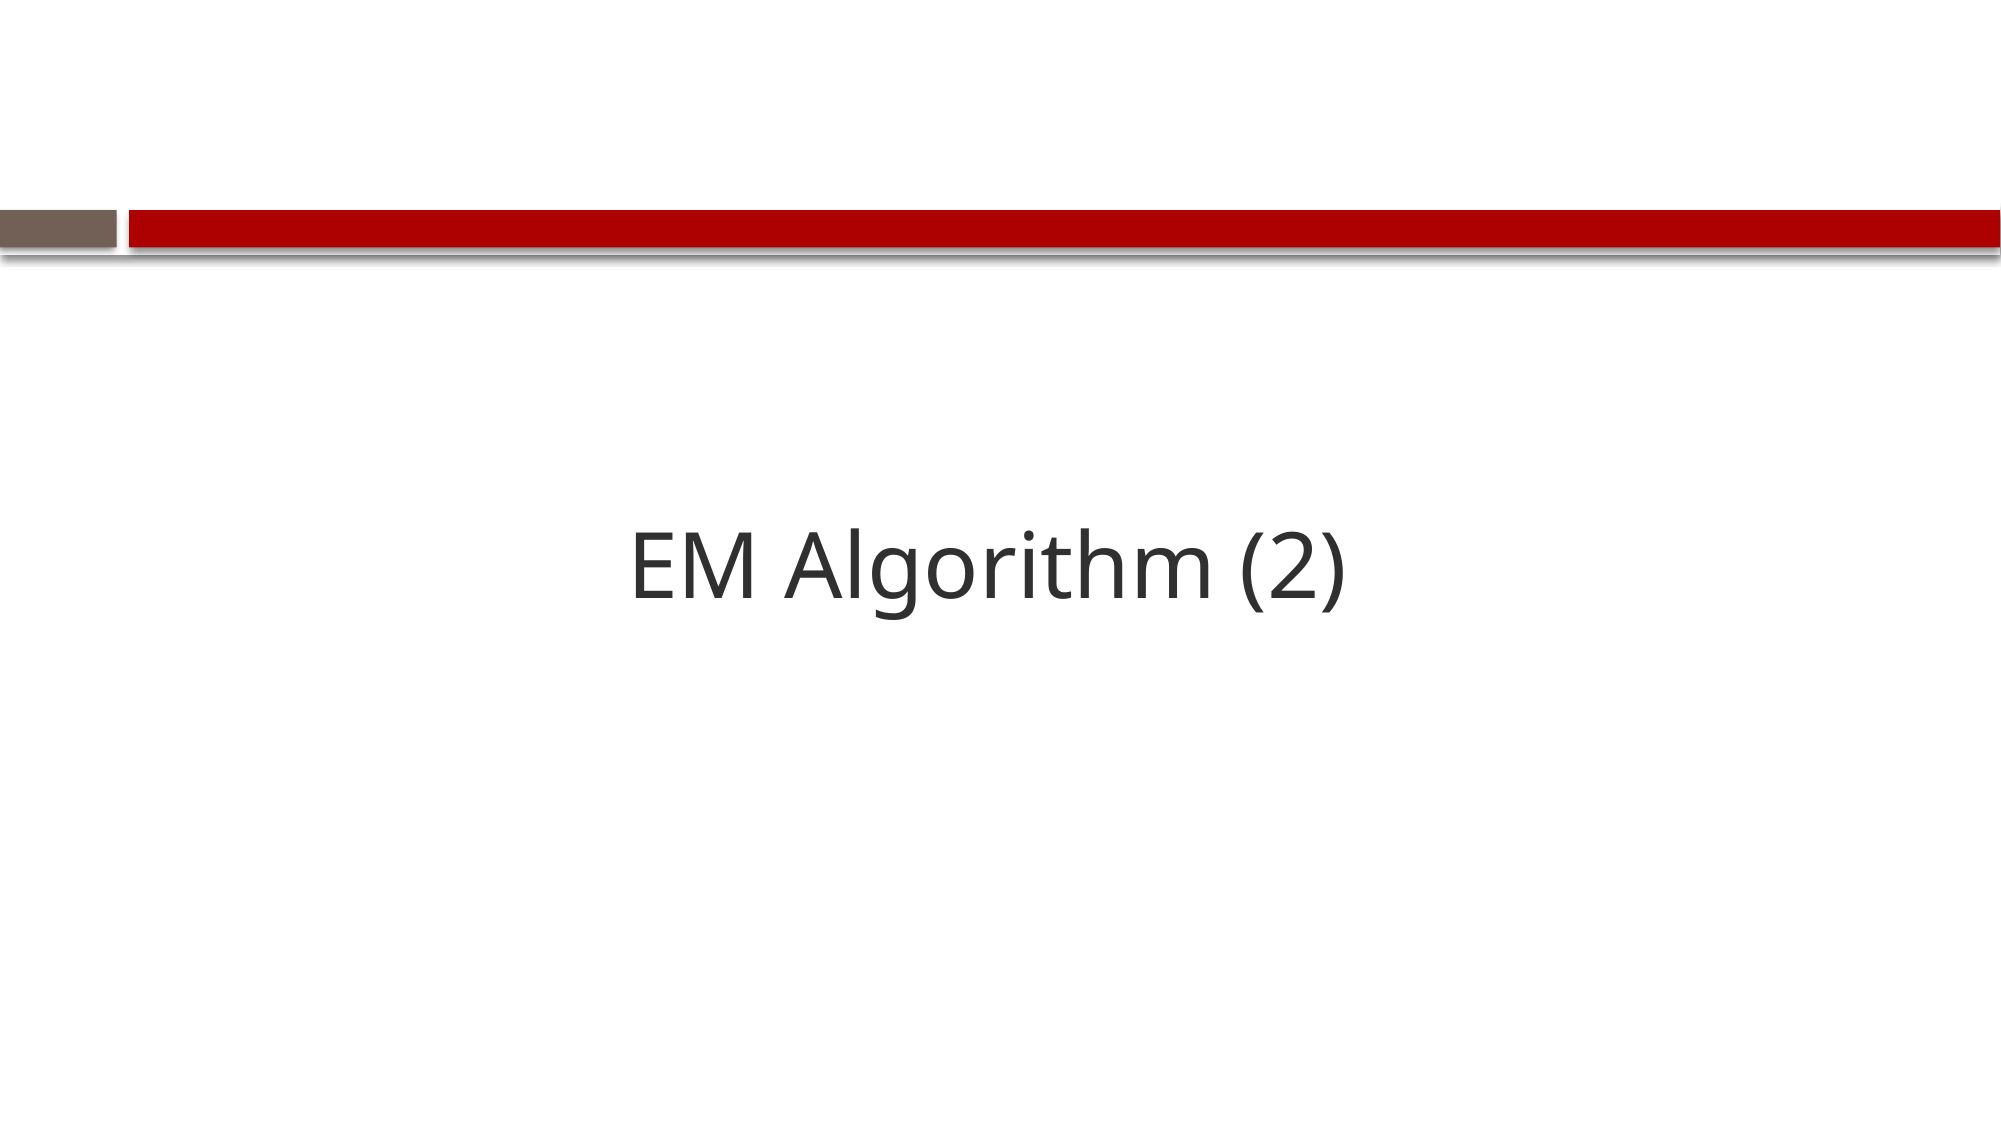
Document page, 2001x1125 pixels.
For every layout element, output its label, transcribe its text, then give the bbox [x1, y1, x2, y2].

title EM Algorithm (2) [95, 282, 1880, 841]
